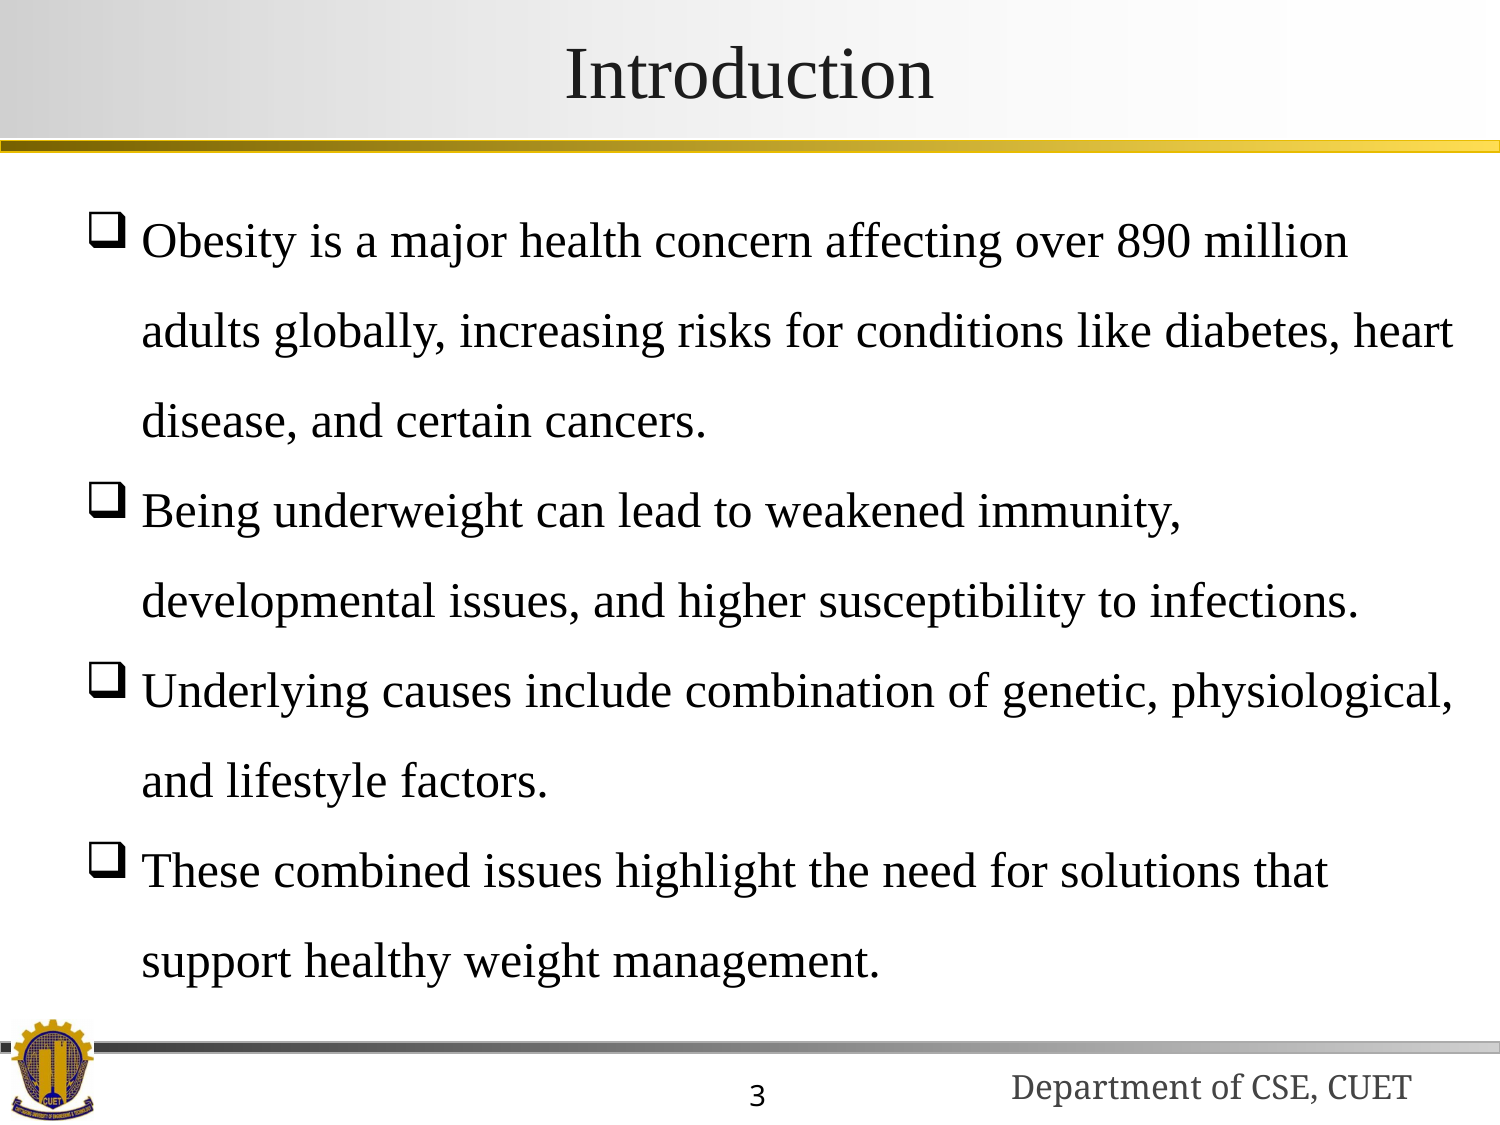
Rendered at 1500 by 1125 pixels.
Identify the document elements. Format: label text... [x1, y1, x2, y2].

title Introduction [0, 0, 1500, 138]
picture [11, 1019, 94, 1121]
text_box Obesity is a major health concern affecting over 890 million adults globally, increasing risks for conditions like diabetes, heart disease, and certain cancers. Being underweight can lead to weakened immunity, developmental issues, and higher susceptibility to infections. Underlying causes include combination of genetic, physiological, and lifestyle factors. These combined issues highlight the need for solutions that support healthy weight management. [70, 169, 1483, 995]
